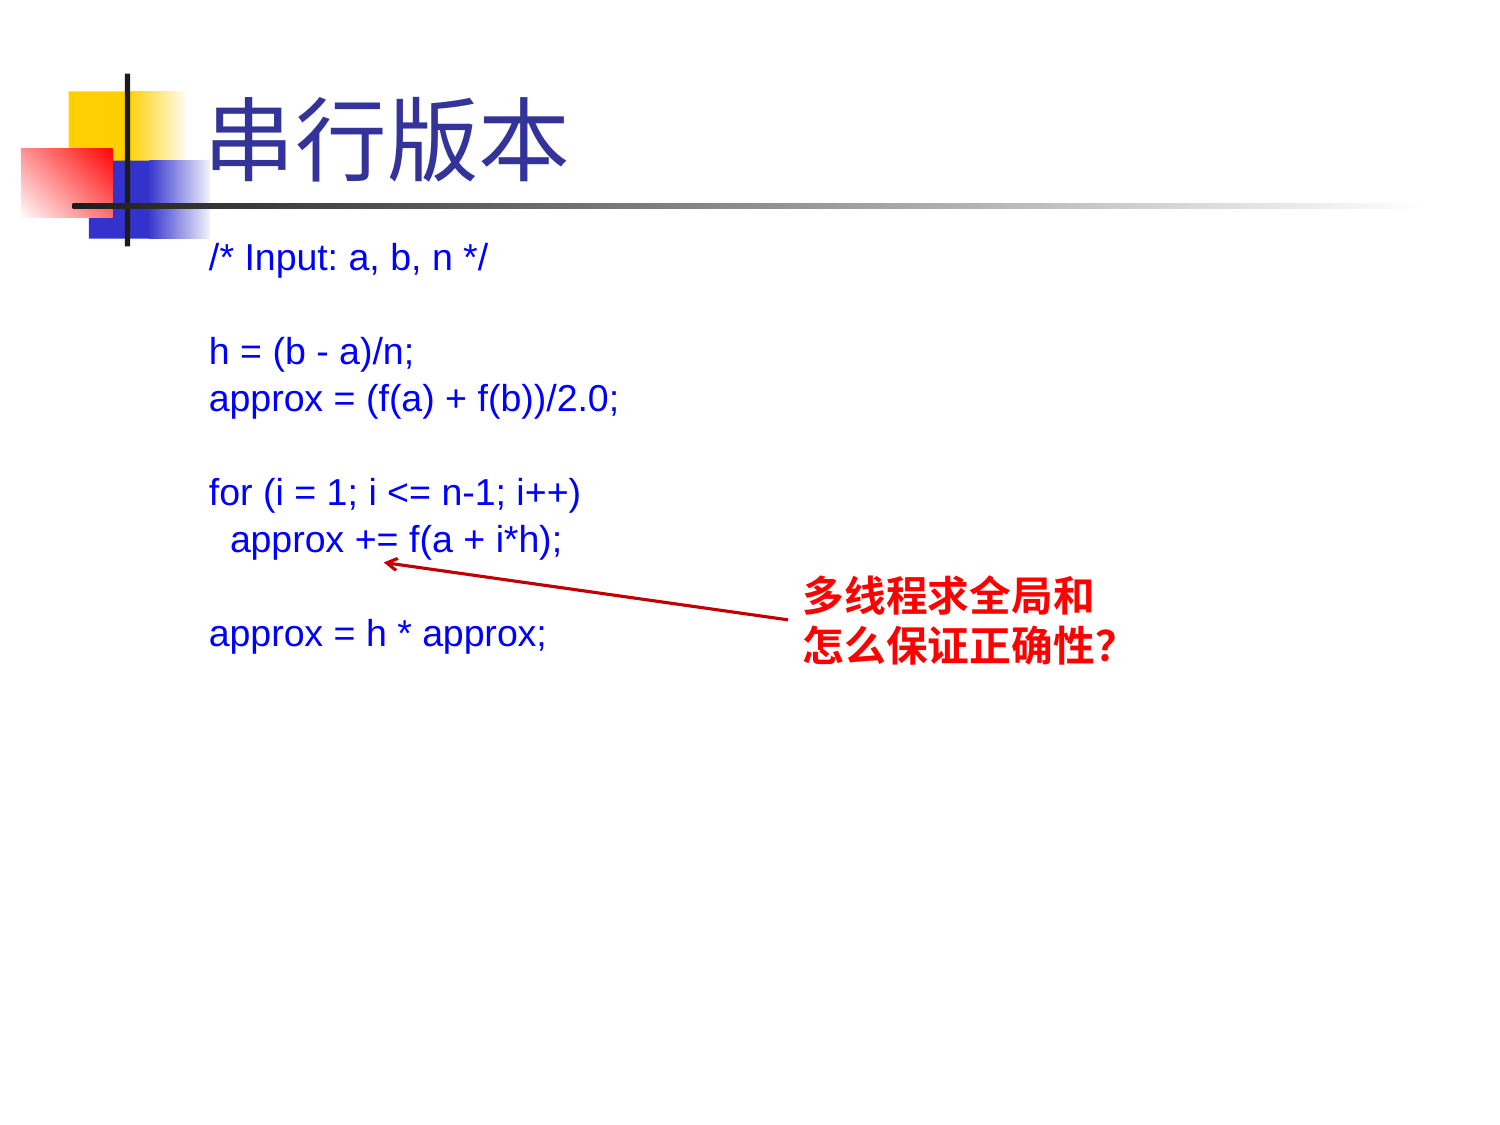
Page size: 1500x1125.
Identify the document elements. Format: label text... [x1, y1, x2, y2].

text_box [383, 562, 786, 621]
list /* Input: a, b, n */ h = (b - a)/n; approx = (f(a) + f(b))/2.0; for (i = 1; i <= n-1; i++) approx += f(a + i*h); approx = h * approx; [193, 224, 1469, 1000]
title 串行版本 [188, 12, 1468, 200]
text_box 多线程求全局和 怎么保证正确性？ [787, 562, 1152, 678]
